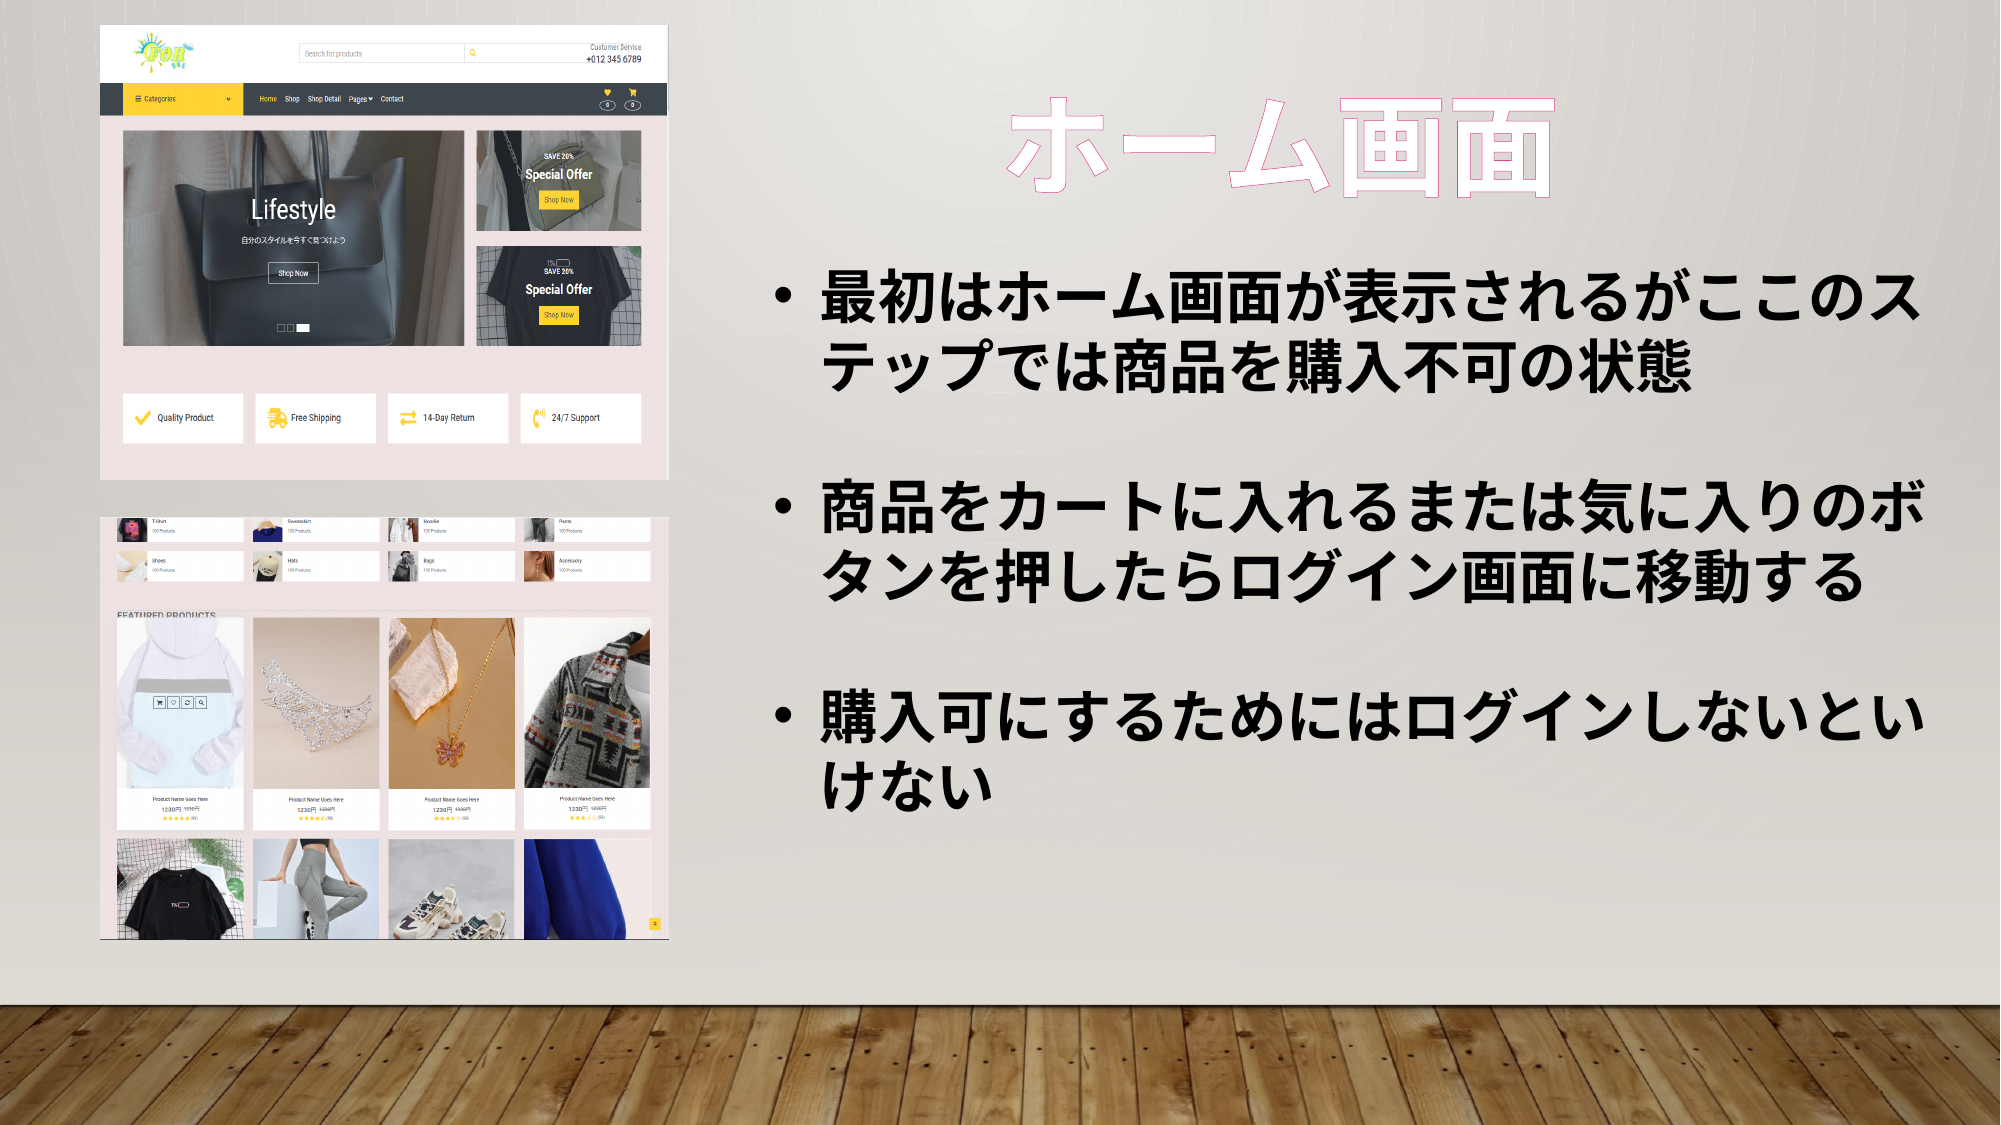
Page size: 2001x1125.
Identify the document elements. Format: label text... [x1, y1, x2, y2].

picture [0, 1005, 2000, 1125]
text_box ホーム画面 [943, 67, 1617, 218]
picture [100, 516, 669, 941]
picture [100, 25, 669, 480]
text_box 最初はホーム画面が表示されるがここのステップでは商品を購入不可の状態 商品をカートに入れるまたは気に入りのボタンを押したらログイン画面に移動する 購入可にするためにはログインしないといけない [758, 252, 1984, 898]
